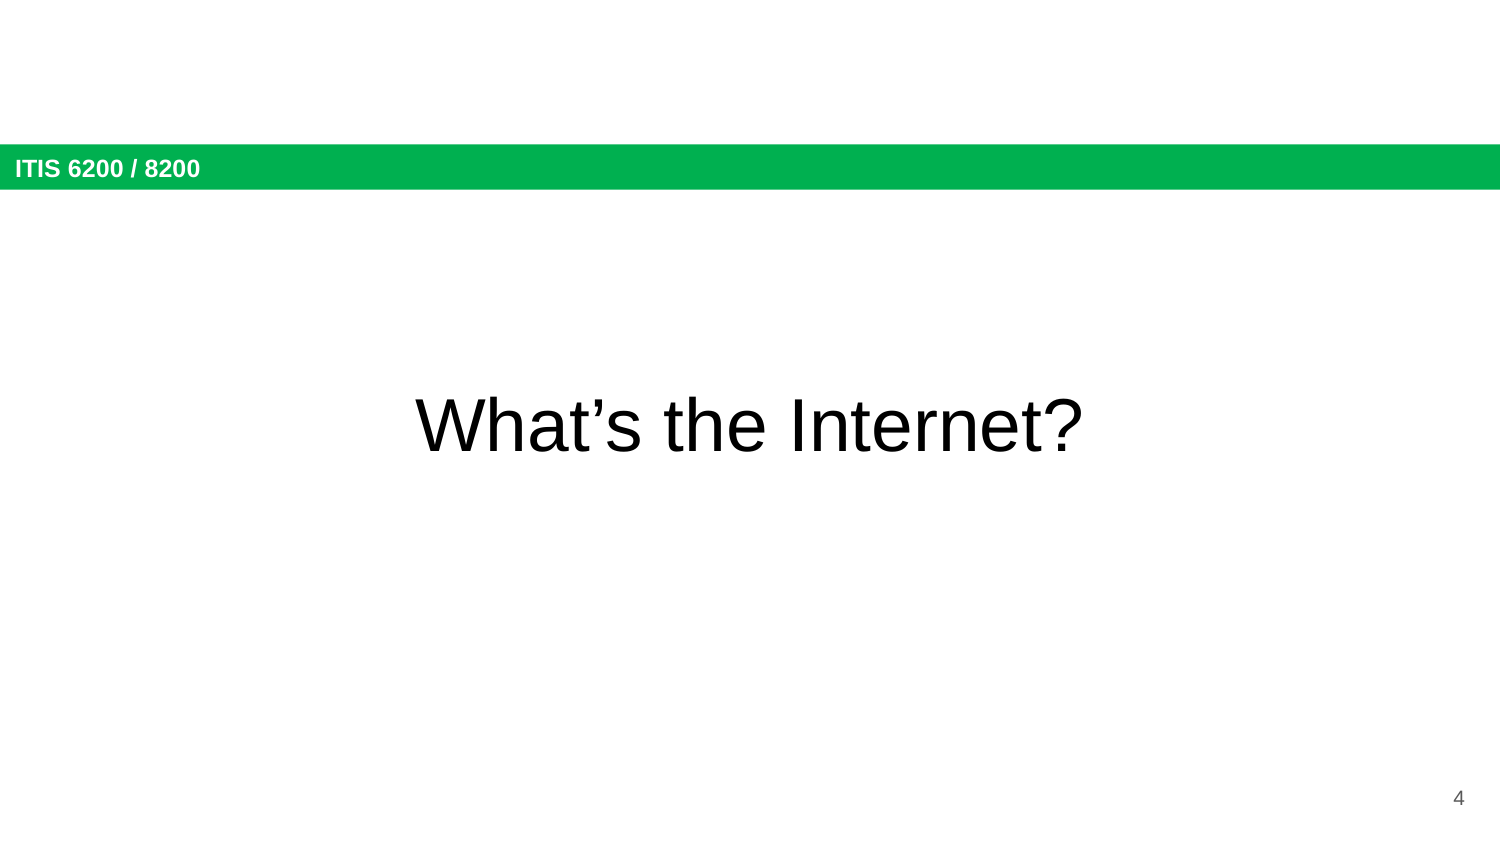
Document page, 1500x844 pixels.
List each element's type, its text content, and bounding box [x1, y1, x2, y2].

slide_number 4 [1389, 764, 1480, 830]
title What’s the Internet? [51, 352, 1449, 491]
